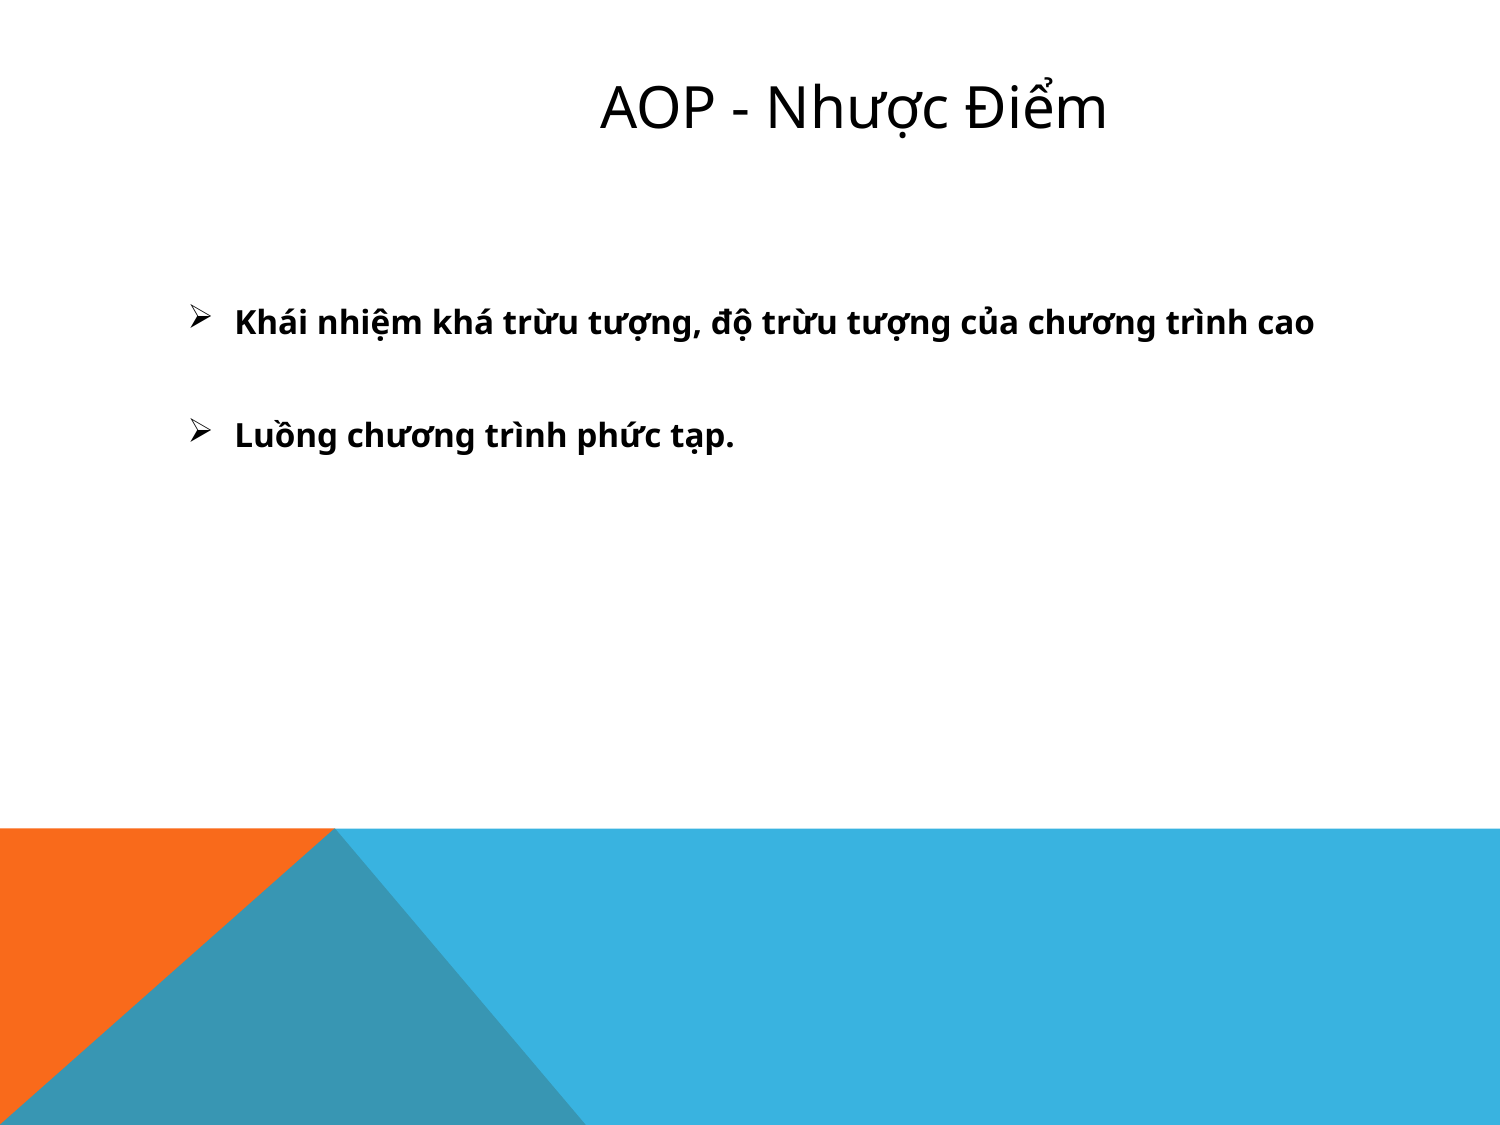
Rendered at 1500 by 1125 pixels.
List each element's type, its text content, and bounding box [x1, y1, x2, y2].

list Khái nhiệm khá trừu tượng, độ trừu tượng của chương trình cao Luồng chương trình phức tạp. [135, 180, 1369, 768]
title AOP - Nhược Điểm [135, 60, 1369, 150]
